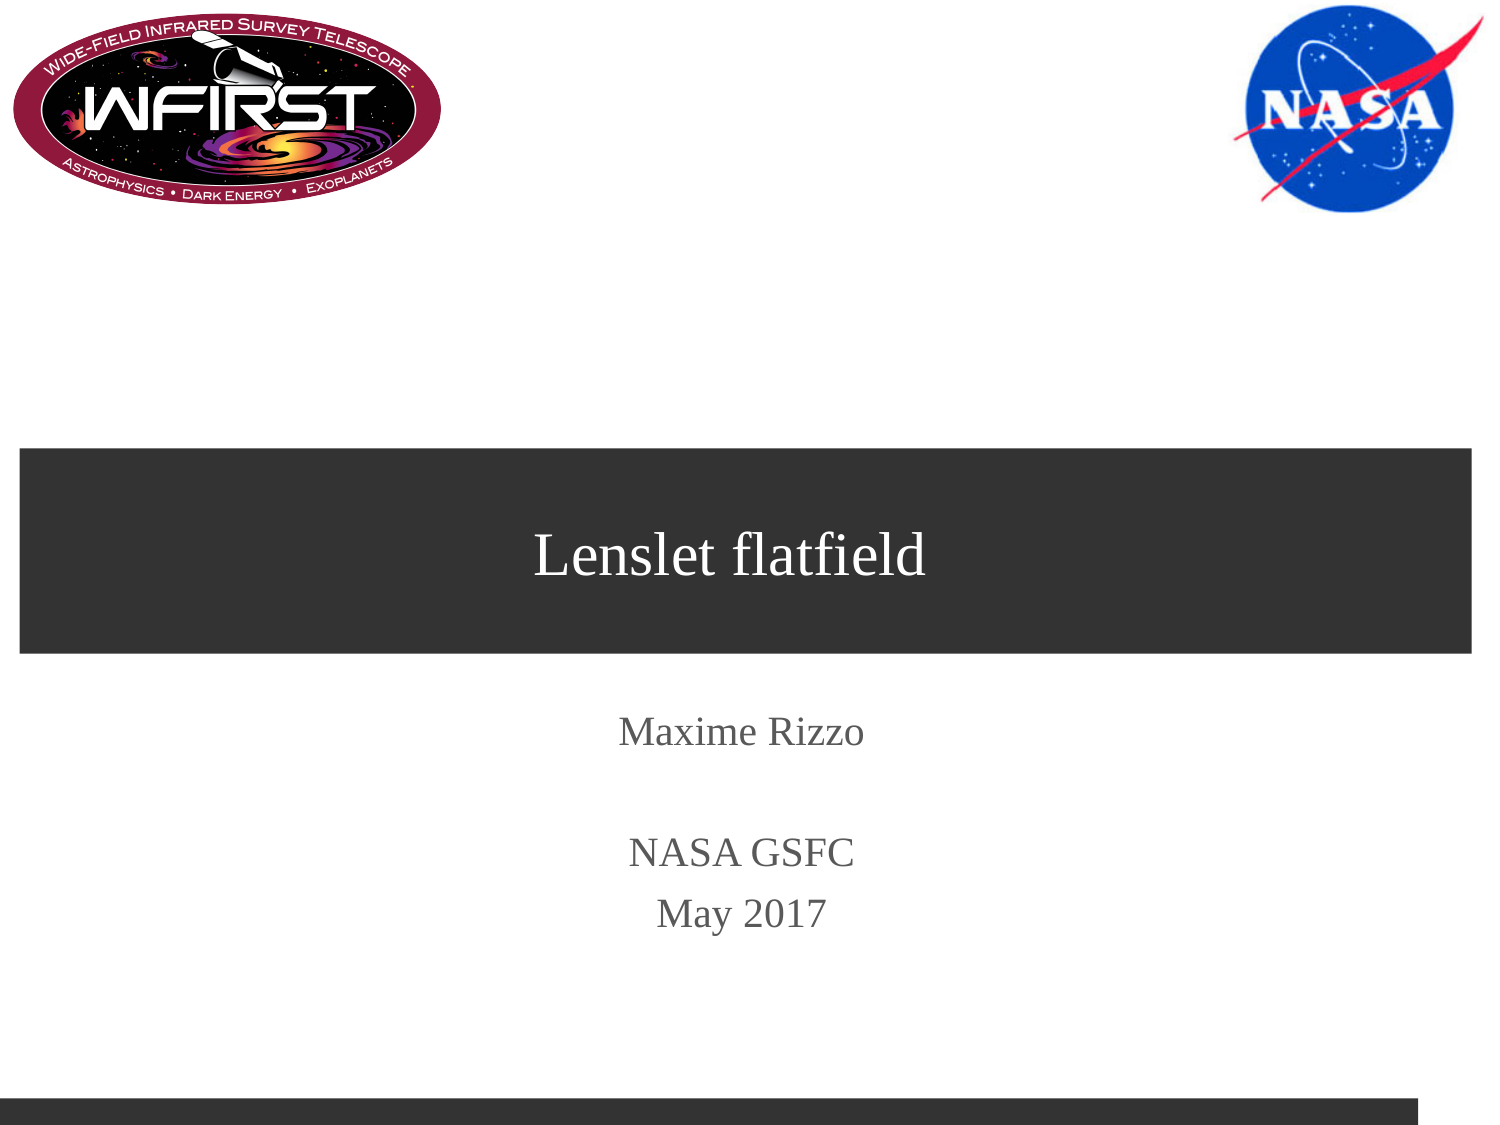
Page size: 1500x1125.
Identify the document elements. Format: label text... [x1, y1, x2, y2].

picture [1218, 3, 1500, 215]
title Lenslet flatfield [19, 448, 1472, 654]
picture [1, 0, 458, 215]
list Maxime Rizzo NASA GSFC May 2017 [44, 696, 1440, 1022]
